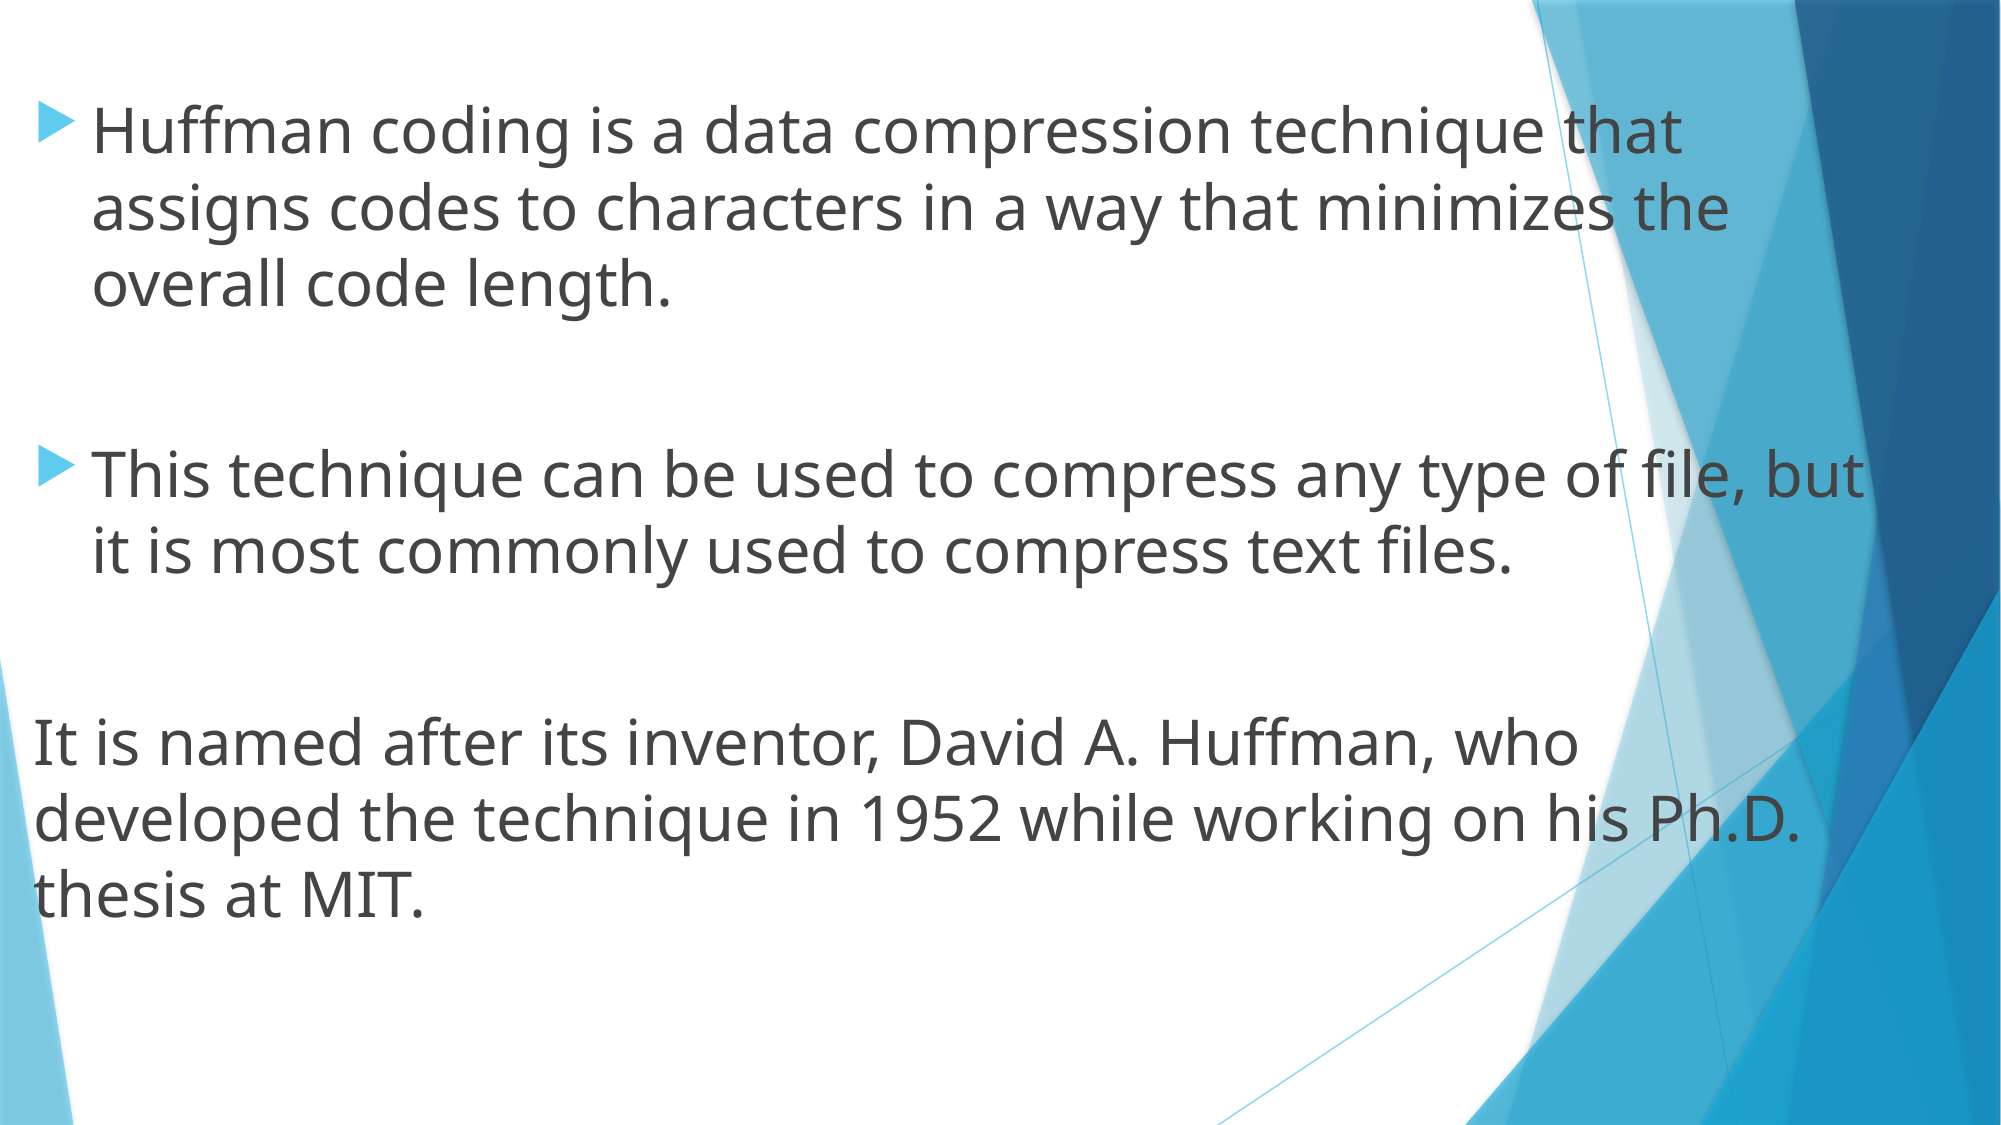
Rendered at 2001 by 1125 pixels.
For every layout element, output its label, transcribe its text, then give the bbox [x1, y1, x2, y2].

list Huffman coding is a data compression technique that assigns codes to characters in a way that minimizes the overall code length. This technique can be used to compress any type of file, but it is most commonly used to compress text files. It is named after its inventor, David A. Huffman, who developed the technique in 1952 while working on his Ph.D. thesis at MIT. [18, 83, 1908, 946]
